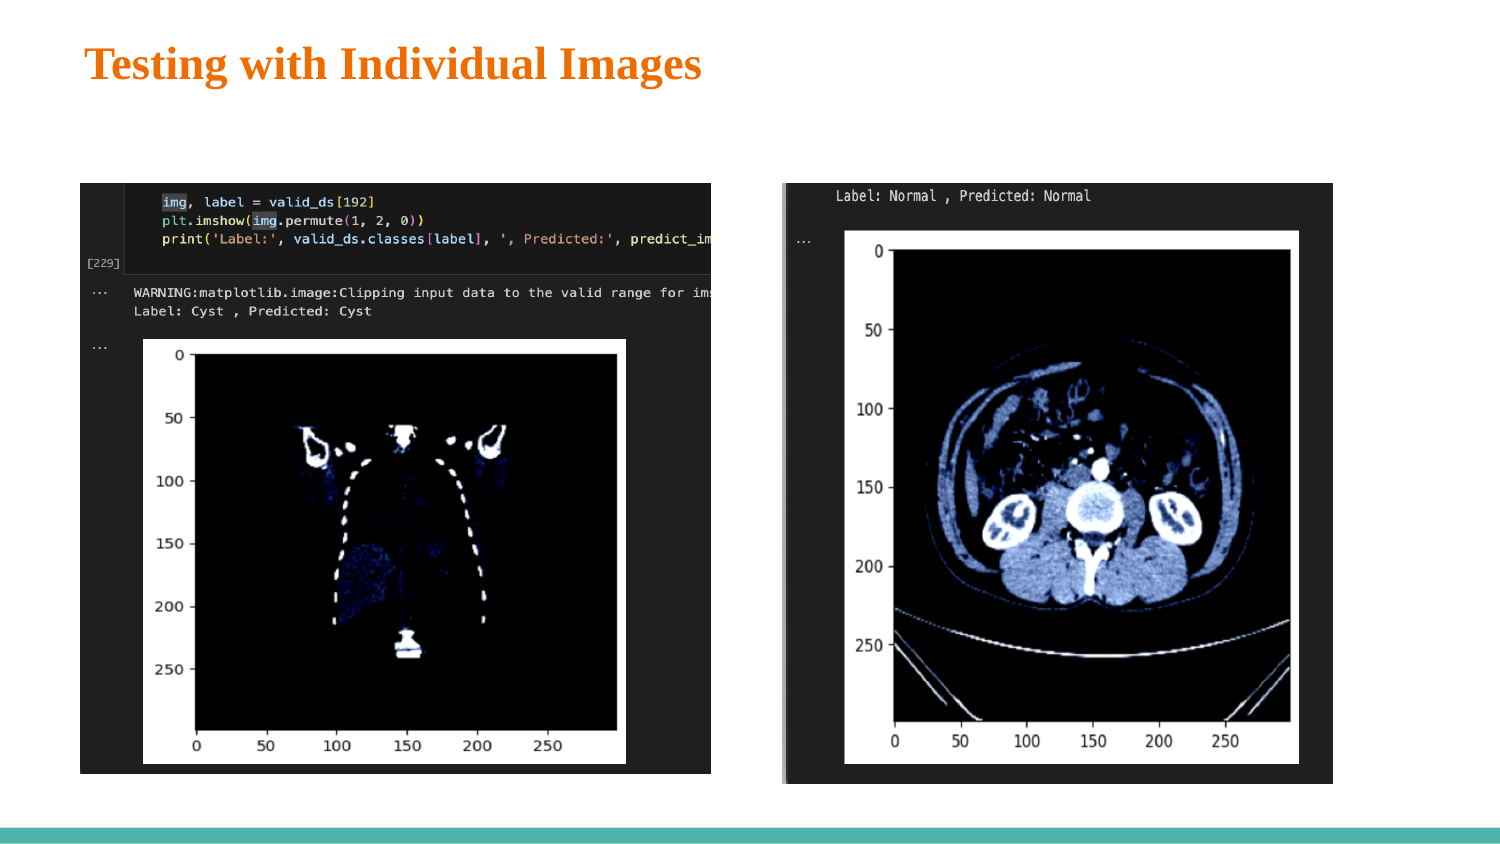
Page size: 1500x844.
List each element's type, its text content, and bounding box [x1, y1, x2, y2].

title Testing with Individual Images [69, 17, 1181, 134]
picture [80, 183, 712, 774]
picture [781, 183, 1333, 784]
